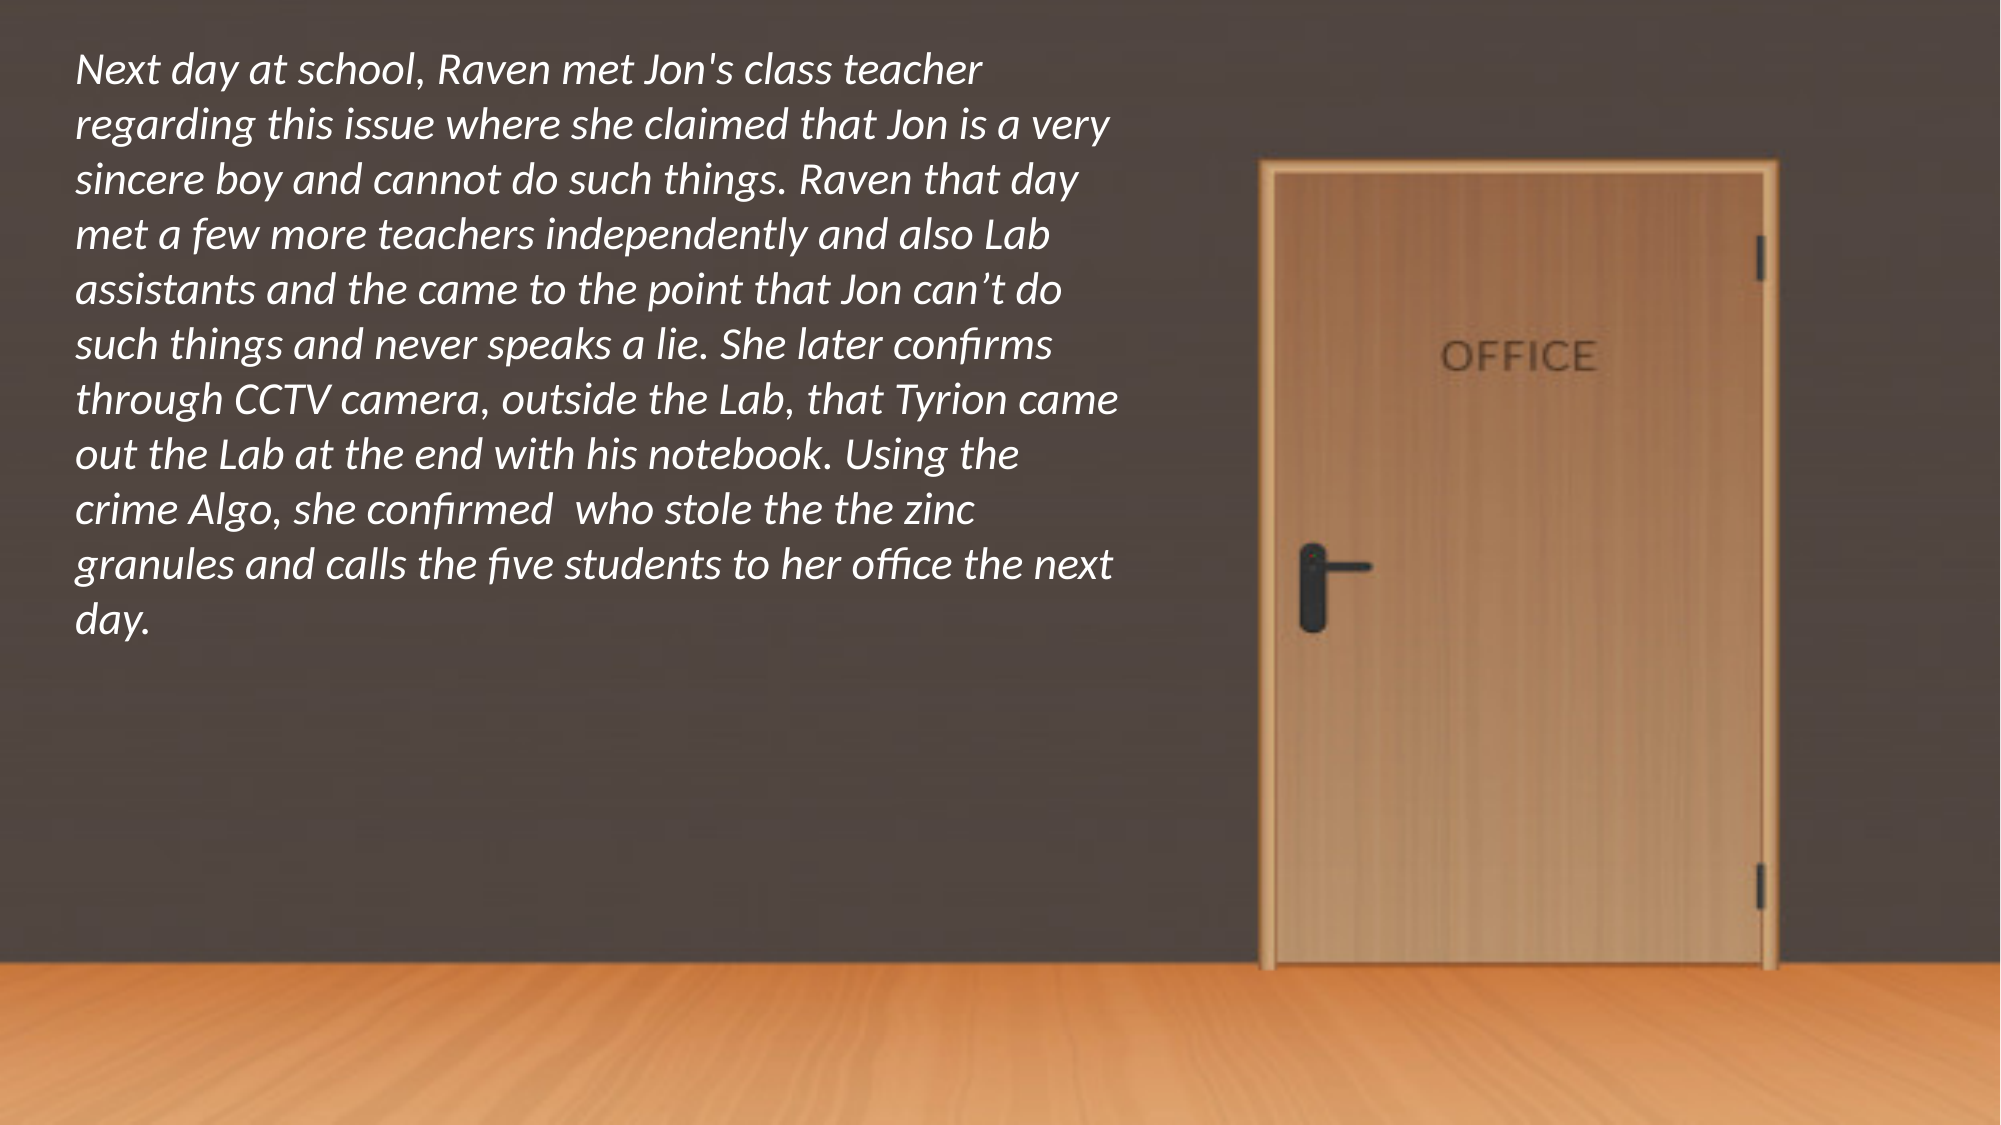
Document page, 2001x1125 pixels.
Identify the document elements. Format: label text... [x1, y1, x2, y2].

text_box Next day at school, Raven met Jon's class teacher regarding this issue where she claimed that Jon is a very sincere boy and cannot do such things. Raven that day met a few more teachers independently and also Lab assistants and the came to the point that Jon can’t do such things and never speaks a lie. She later confirms through CCTV camera, outside the Lab, that Tyrion came out the Lab at the end with his notebook. Using the crime Algo, she confirmed who stole the the zinc granules and calls the five students to her office the next day. [60, 31, 1145, 652]
picture [0, 0, 2001, 1125]
